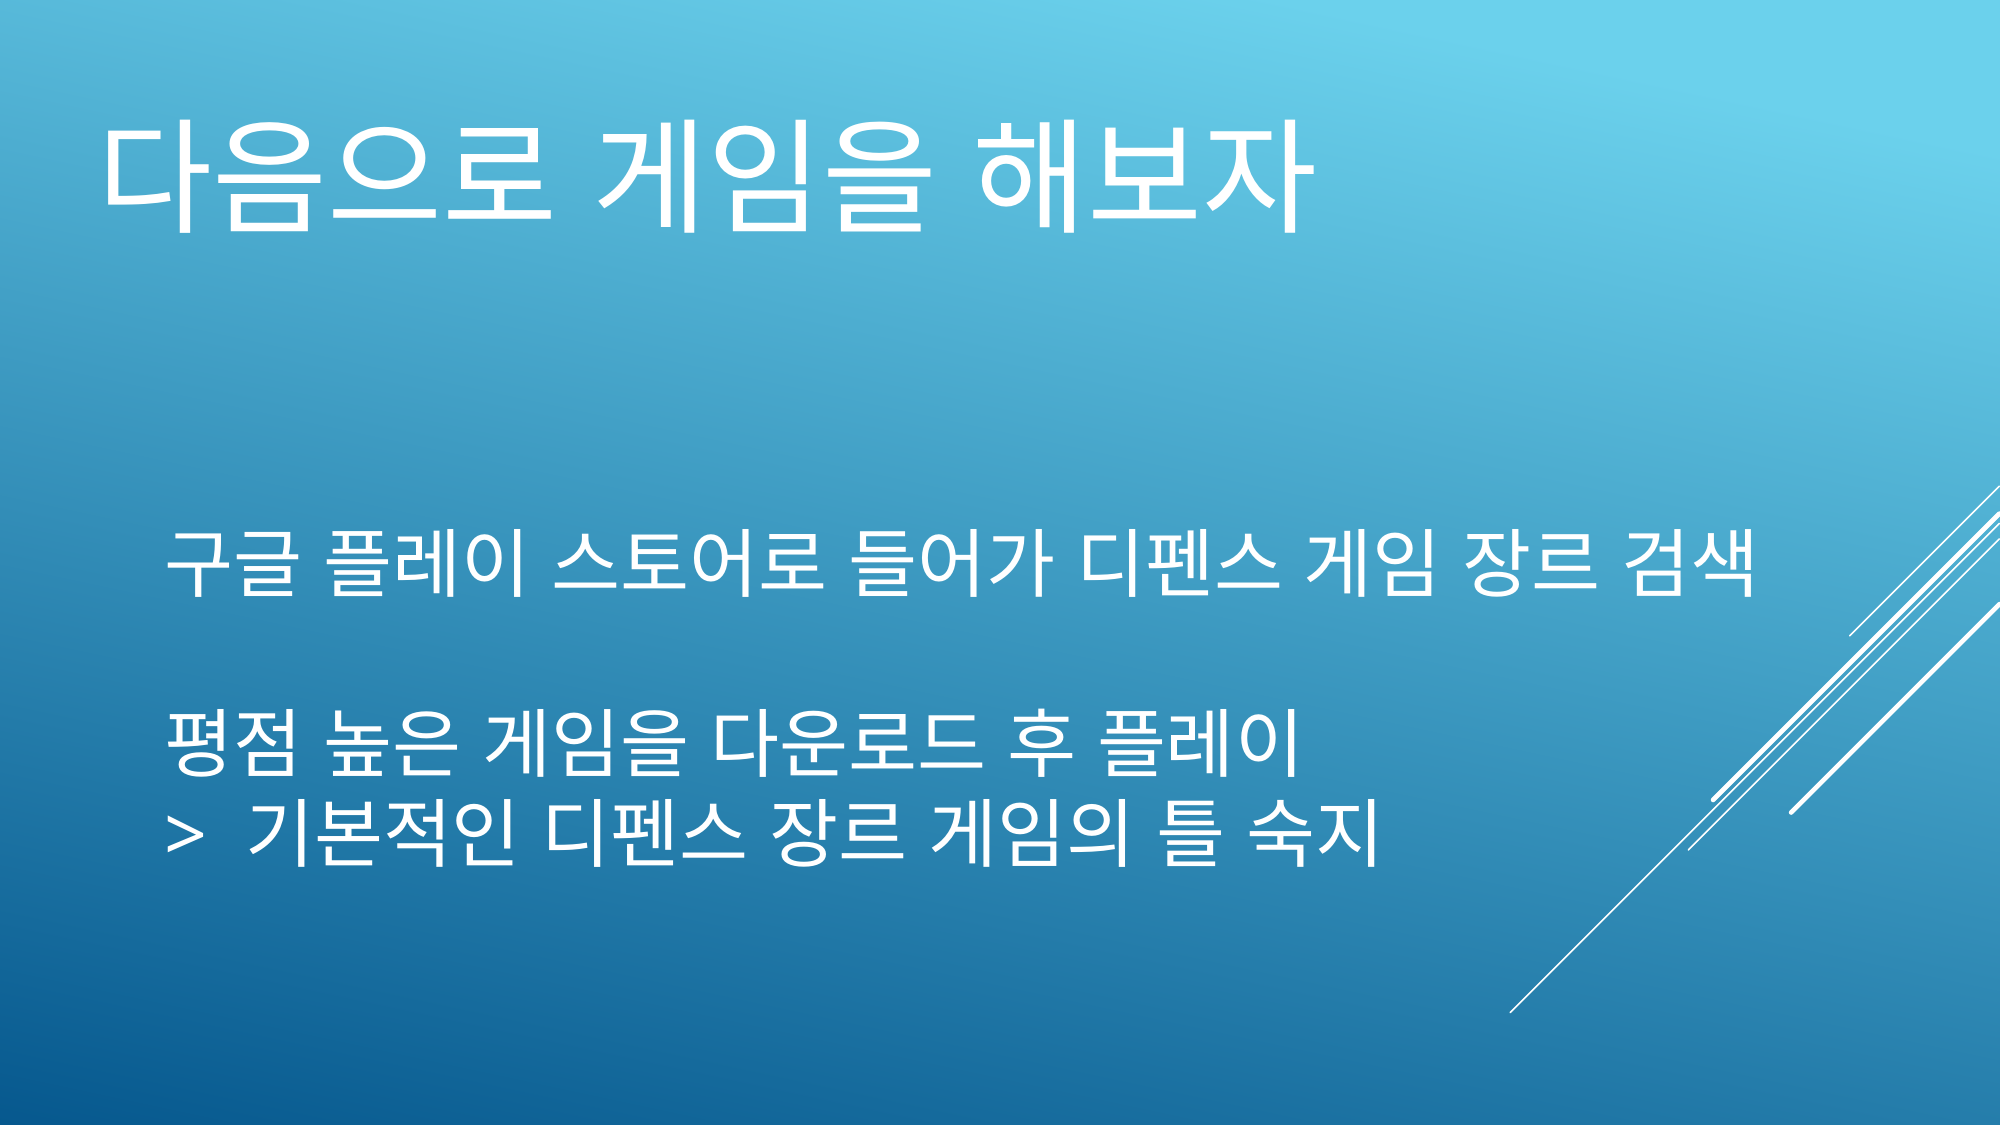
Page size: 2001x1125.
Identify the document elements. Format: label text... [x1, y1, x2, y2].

text_box 구글 플레이 스토어로 들어가 디펜스 게임 장르 검색 평점 높은 게임을 다운로드 후 플레이 > 기본적인 디펜스 장르 게임의 틀 숙지 [150, 509, 1988, 884]
text_box 다음으로 게임을 해보자 [82, 90, 1913, 256]
